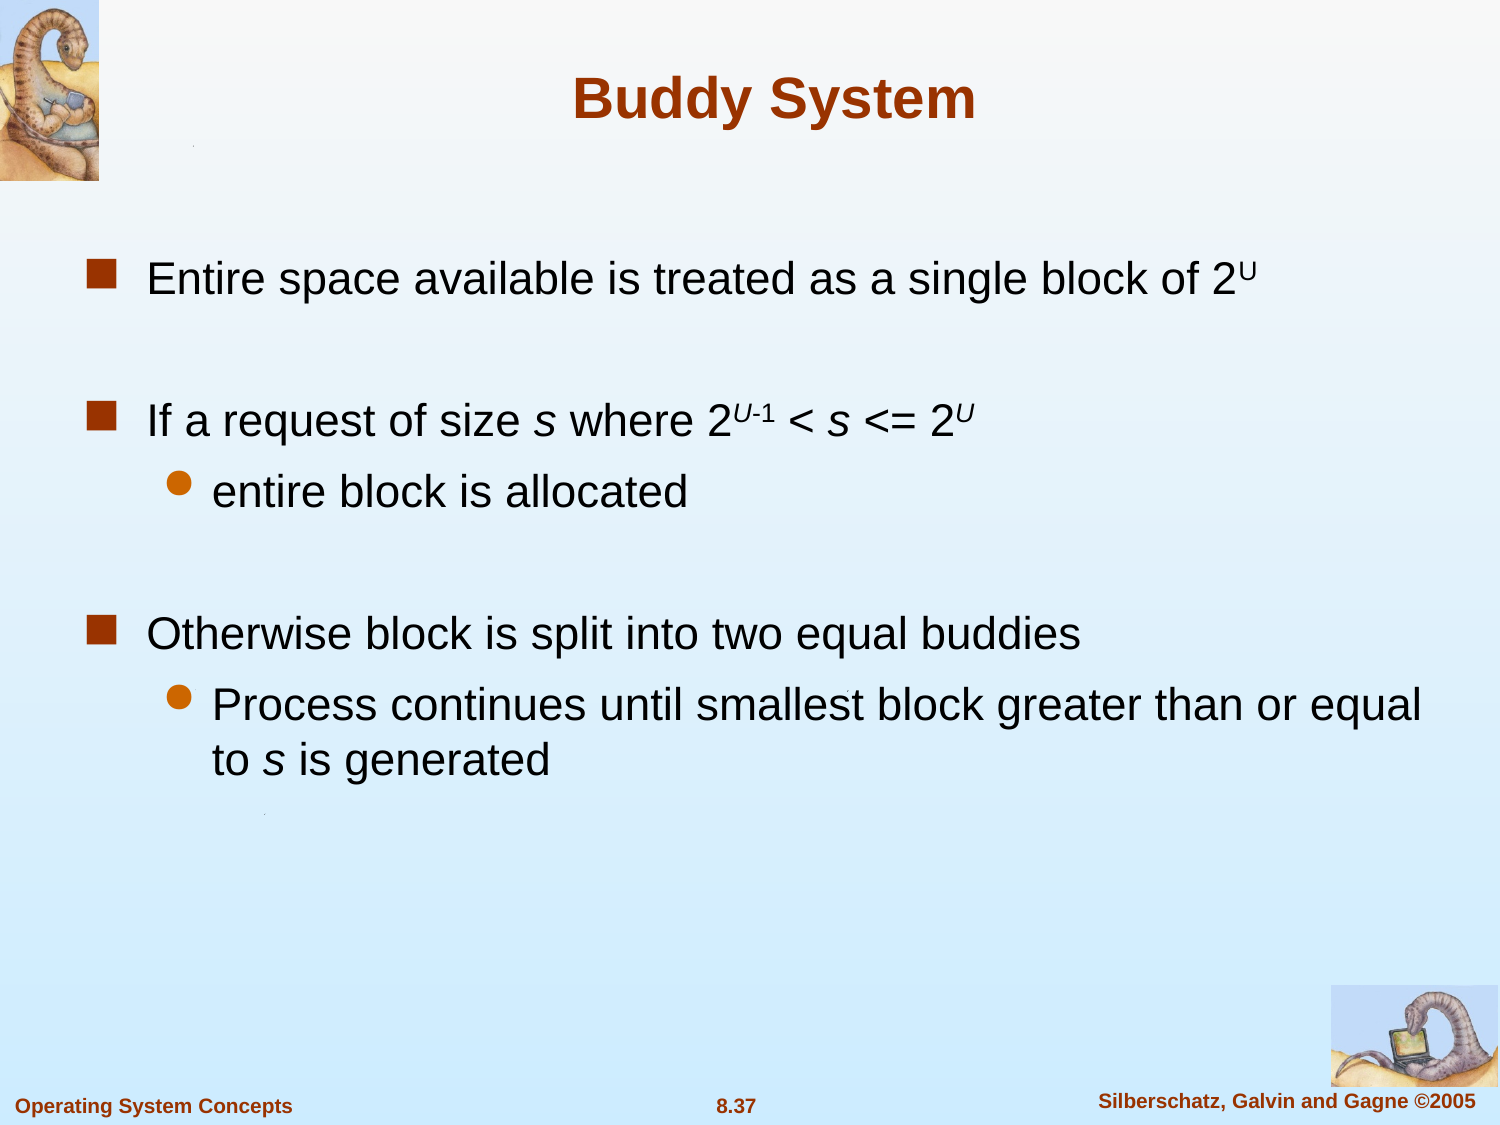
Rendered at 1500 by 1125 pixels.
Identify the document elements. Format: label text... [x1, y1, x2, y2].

picture [1331, 985, 1498, 1087]
picture [0, 0, 99, 181]
list Entire space available is treated as a single block of 2U If a request of size s where 2U-1 < s <= 2U entire block is allocated Otherwise block is split into two equal buddies Process continues until smallest block greater than or equal to s is generated [74, 169, 1461, 947]
title Buddy System [112, 37, 1438, 138]
